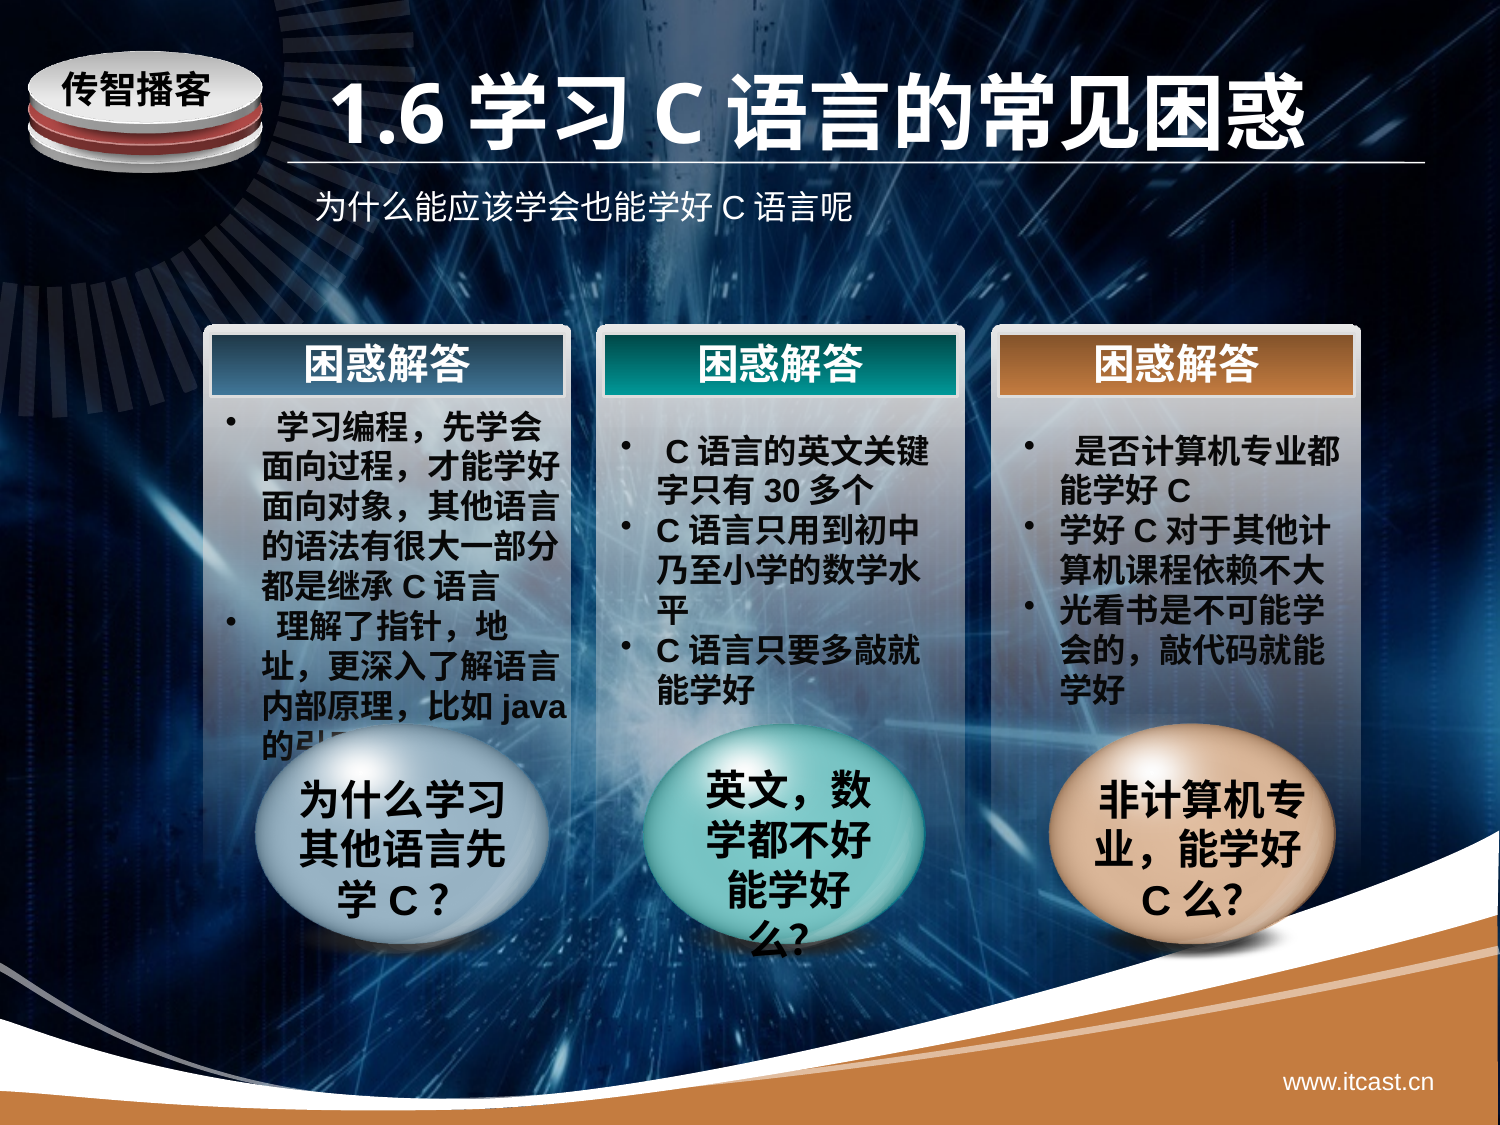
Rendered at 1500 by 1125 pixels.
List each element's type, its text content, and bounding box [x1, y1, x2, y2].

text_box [252, 714, 551, 998]
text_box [640, 714, 927, 998]
text_box 为什么能应该学会也能学好C语言呢 [300, 174, 1313, 234]
title 1.6学习C语言的常见困惑 [312, 37, 1426, 183]
footer www.itcast.cn [974, 1058, 1451, 1104]
text_box 困惑解答 [1036, 330, 1317, 396]
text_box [1046, 714, 1337, 998]
text_box C语言的英文关键字只有30多个 C语言只用到初中乃至小学的数学水平 C语言只要多敲就能学好 [605, 422, 960, 717]
text_box 传智播客 [46, 58, 258, 119]
text_box [603, 333, 958, 397]
picture [0, 972, 234, 1080]
text_box 困惑解答 [640, 330, 922, 396]
text_box [203, 324, 571, 875]
picture [0, 0, 1500, 1098]
text_box 是否计算机专业都能学好C 学好C对于其他计算机课程依赖不大 光看书是不可能学会的，敲代码就能学好 [1009, 422, 1363, 717]
text_box [998, 333, 1355, 397]
text_box 学习编程，先学会面向过程，才能学好面向对象，其他语言的语法有很大一部分都是继承C语言 理解了指针，地址，更深入了解语言内部原理，比如java的引用 [210, 398, 586, 773]
text_box [991, 324, 1361, 875]
text_box [210, 333, 565, 397]
text_box [596, 324, 965, 875]
text_box 困惑解答 [214, 330, 561, 396]
